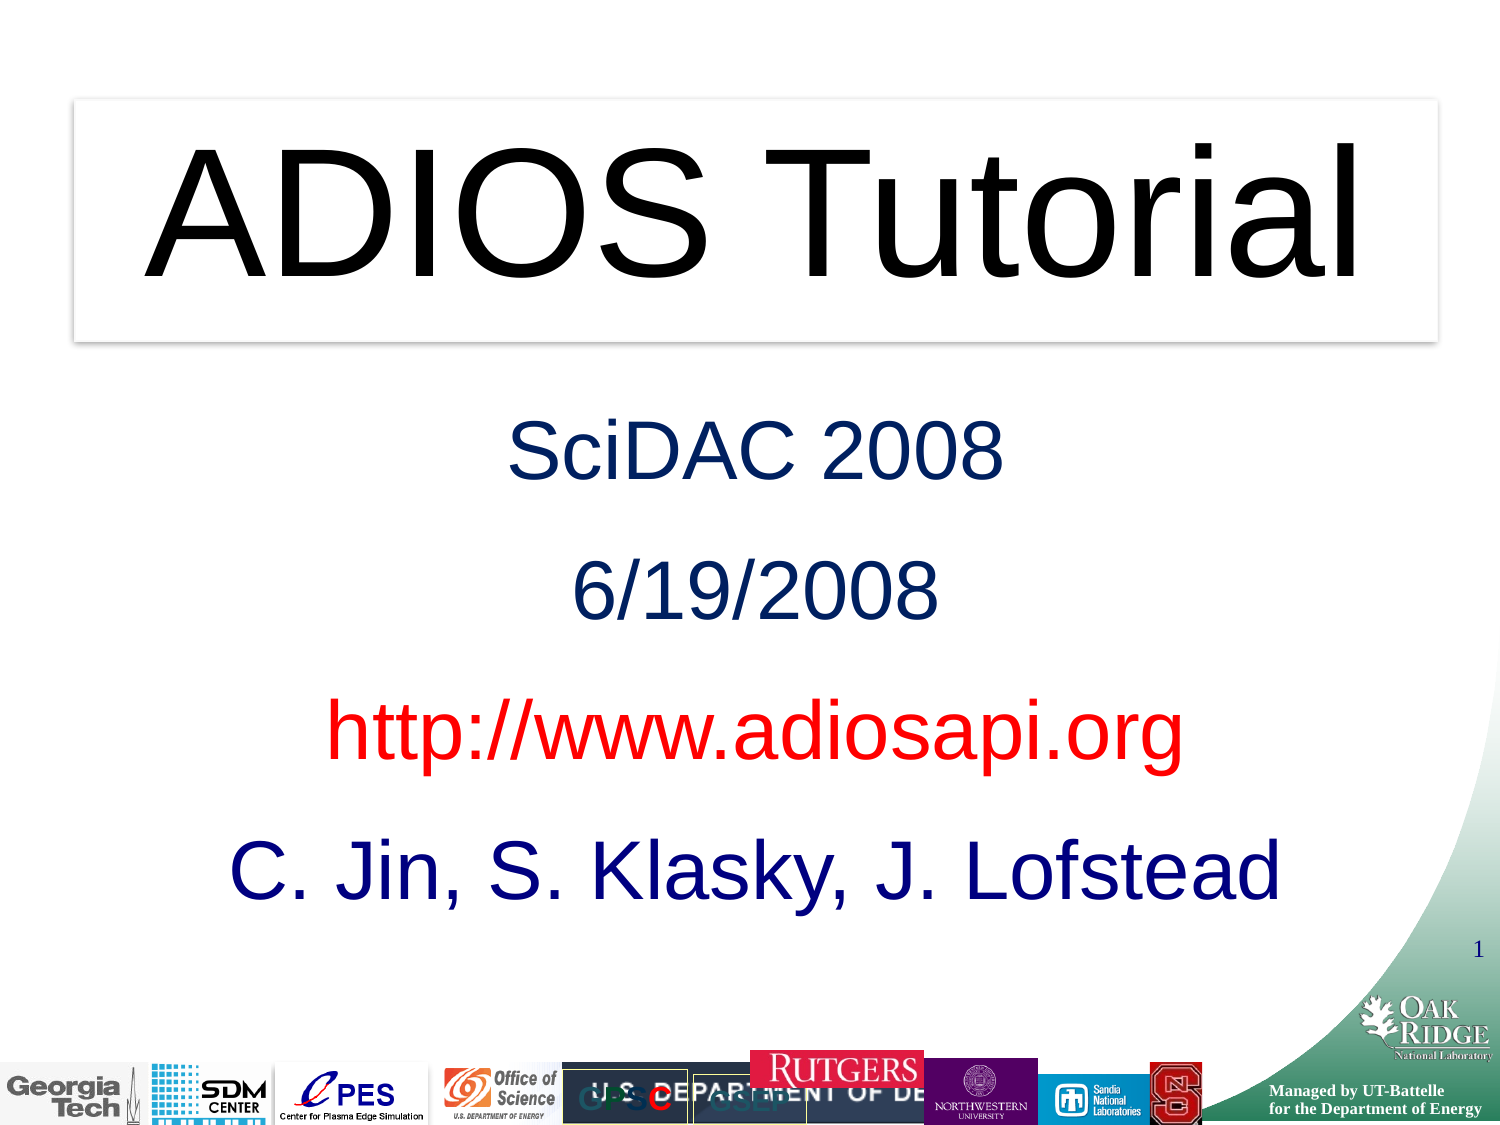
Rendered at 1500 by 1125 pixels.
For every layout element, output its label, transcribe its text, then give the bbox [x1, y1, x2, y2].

picture [1094, 1097, 1110, 1104]
picture [1350, 987, 1500, 1066]
picture [1131, 1110, 1139, 1115]
picture [275, 1062, 428, 1125]
text_box GSEP [693, 1074, 807, 1125]
picture [150, 1062, 271, 1125]
picture [1056, 1084, 1088, 1116]
picture [1111, 1099, 1125, 1104]
picture [1113, 1086, 1120, 1093]
title ADIOS Tutorial [74, 99, 1438, 342]
picture [1111, 1108, 1123, 1115]
picture [437, 1049, 1038, 1125]
picture [0, 1062, 149, 1125]
text_box GPSC [562, 1069, 688, 1125]
picture [1149, 1062, 1203, 1125]
subtitle SciDAC 2008 6/19/2008 http://www.adiosapi.org C. Jin, S. Klasky, J. Lofstead [87, 399, 1426, 976]
